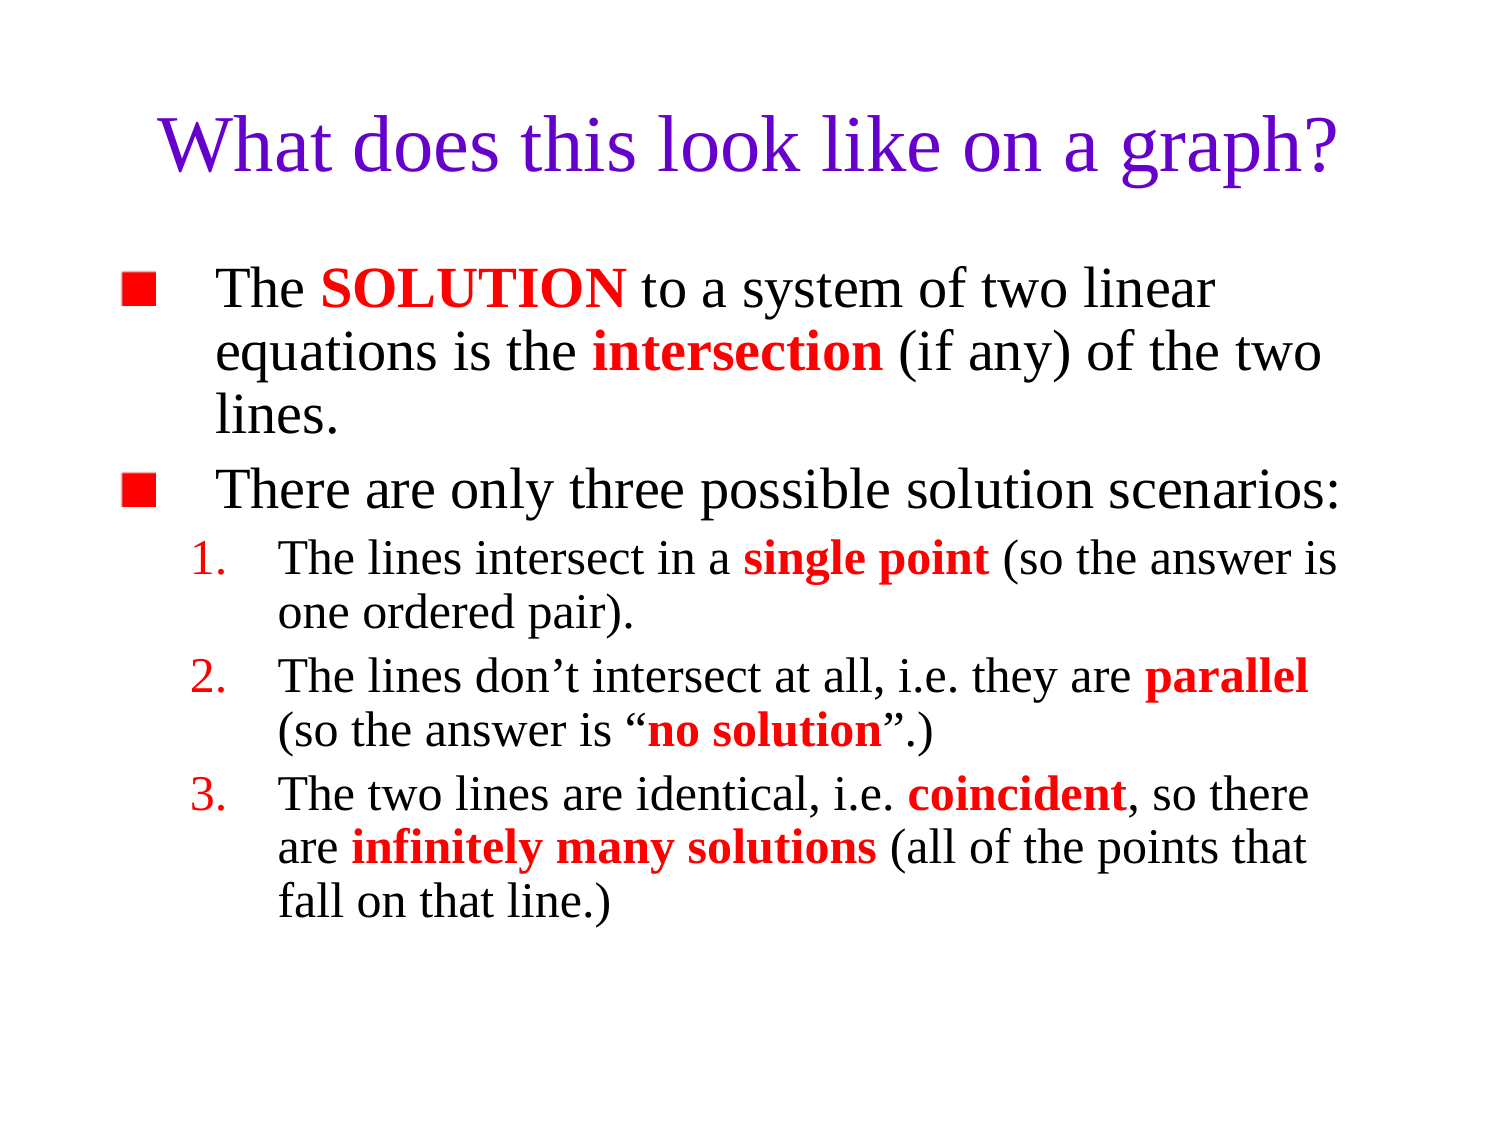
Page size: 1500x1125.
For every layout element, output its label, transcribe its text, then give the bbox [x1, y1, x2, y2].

list The SOLUTION to a system of two linear equations is the intersection (if any) of the two lines. There are only three possible solution scenarios: The lines intersect in a single point (so the answer is one ordered pair). The lines don’t intersect at all, i.e. they are parallel (so the answer is “no solution”.) The two lines are identical, i.e. coincident, so there are infinitely many solutions (all of the points that fall on that line.) [99, 249, 1388, 1050]
picture [114, 264, 156, 306]
title What does this look like on a graph? [75, 45, 1425, 233]
picture [114, 465, 156, 507]
